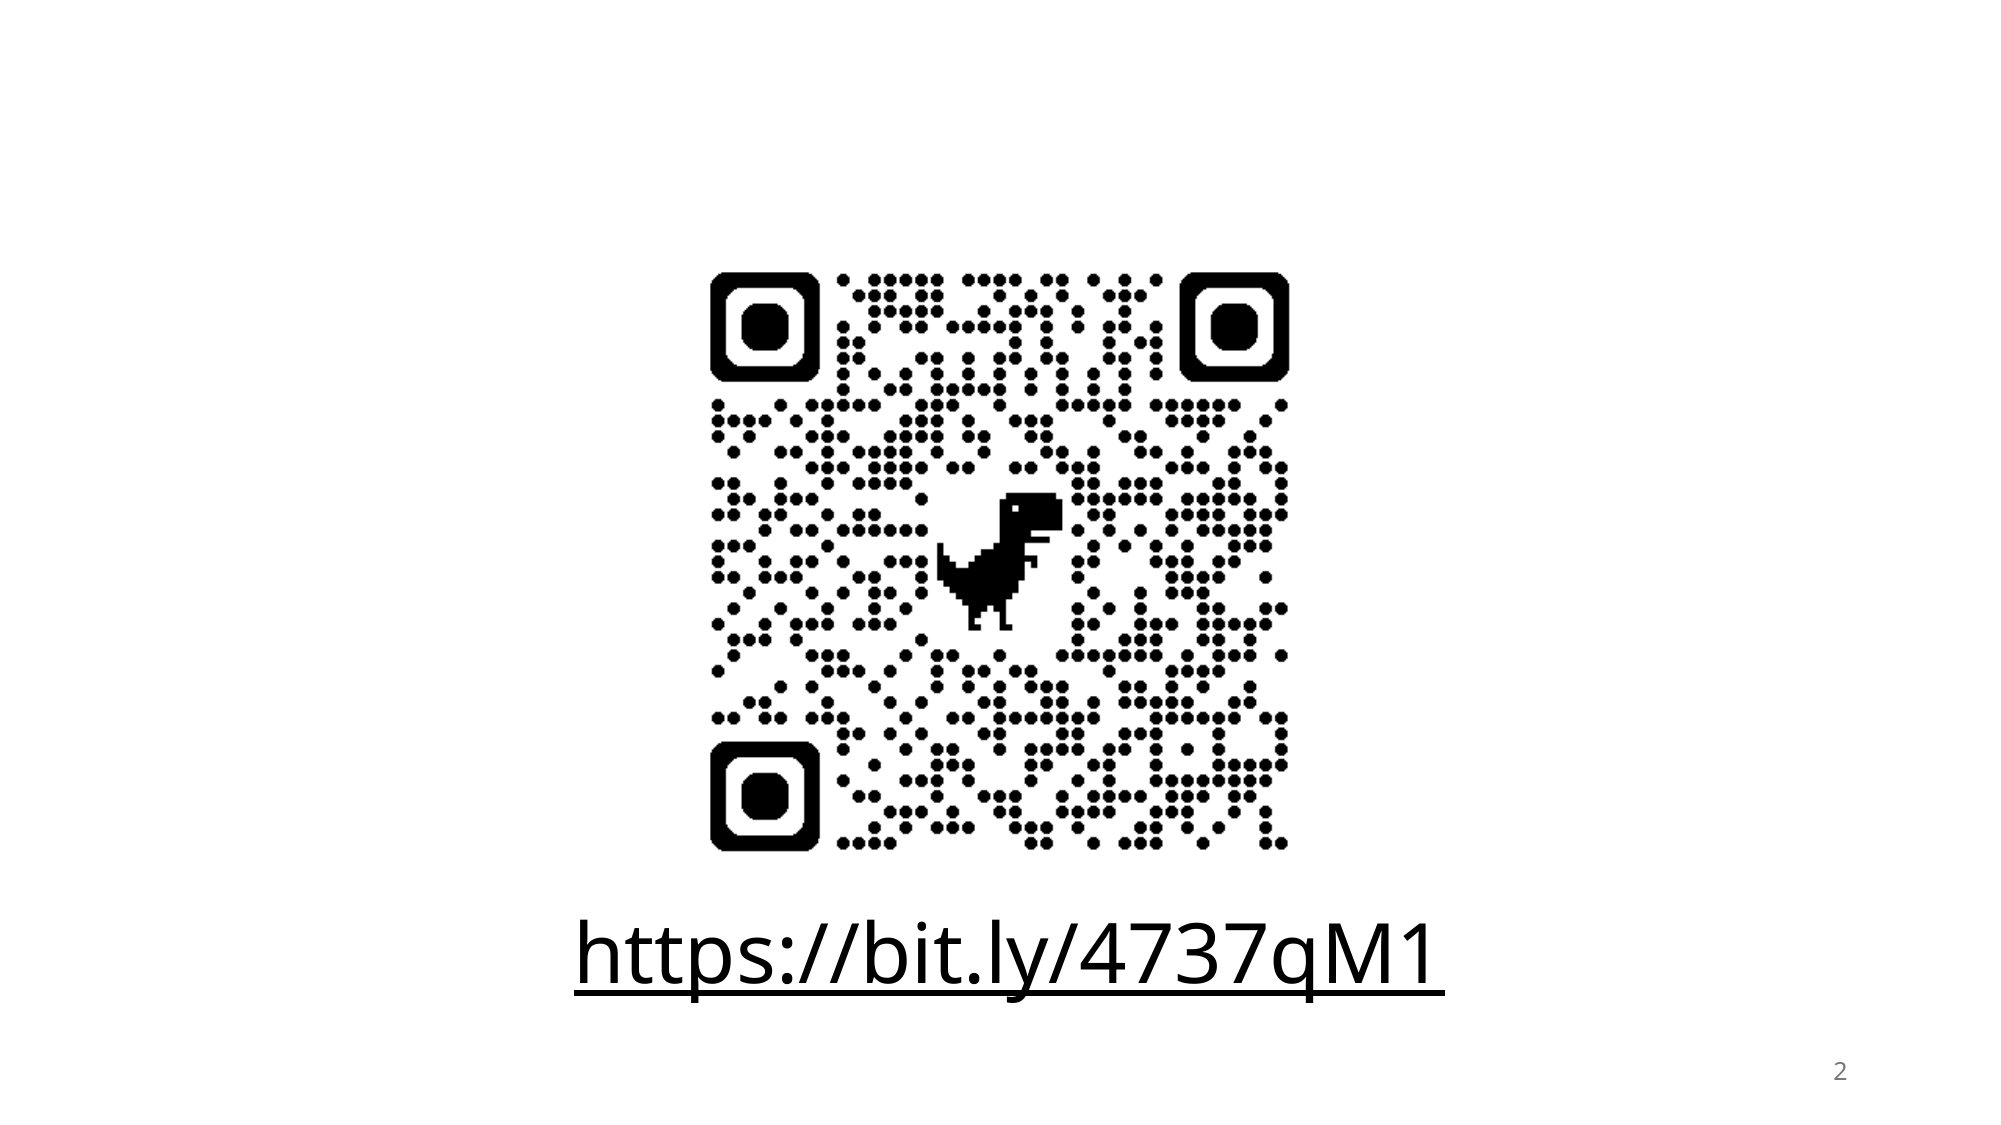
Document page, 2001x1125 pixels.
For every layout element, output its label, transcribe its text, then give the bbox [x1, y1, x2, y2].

text_box https://bit.ly/4737qM1 [558, 893, 1482, 1022]
slide_number 2 [1412, 1042, 1863, 1103]
picture [647, 210, 1352, 915]
